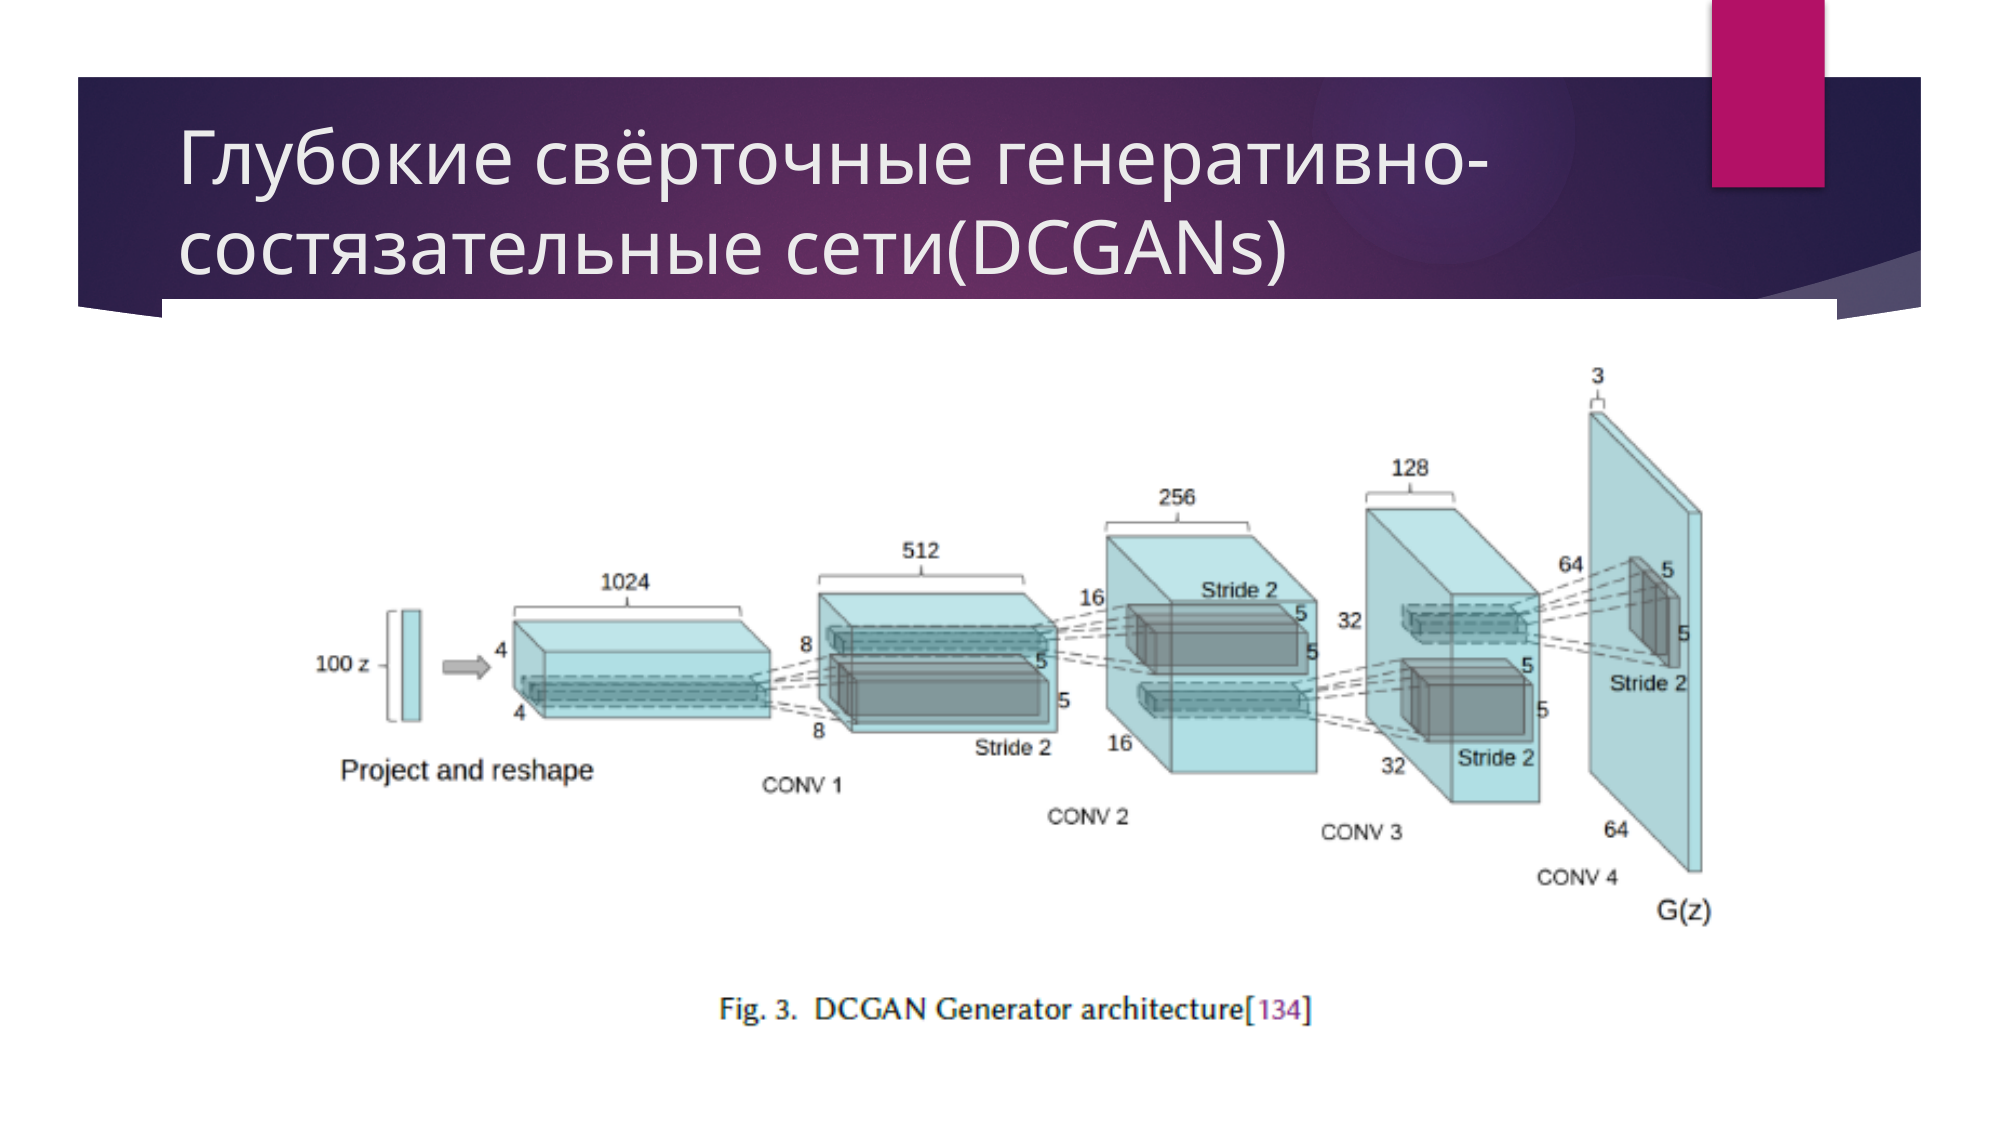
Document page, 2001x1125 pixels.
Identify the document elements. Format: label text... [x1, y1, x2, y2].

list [162, 299, 1837, 1048]
title Глубокие свёрточные генеративно-состязательные сети(DCGANs) [162, 128, 1769, 299]
